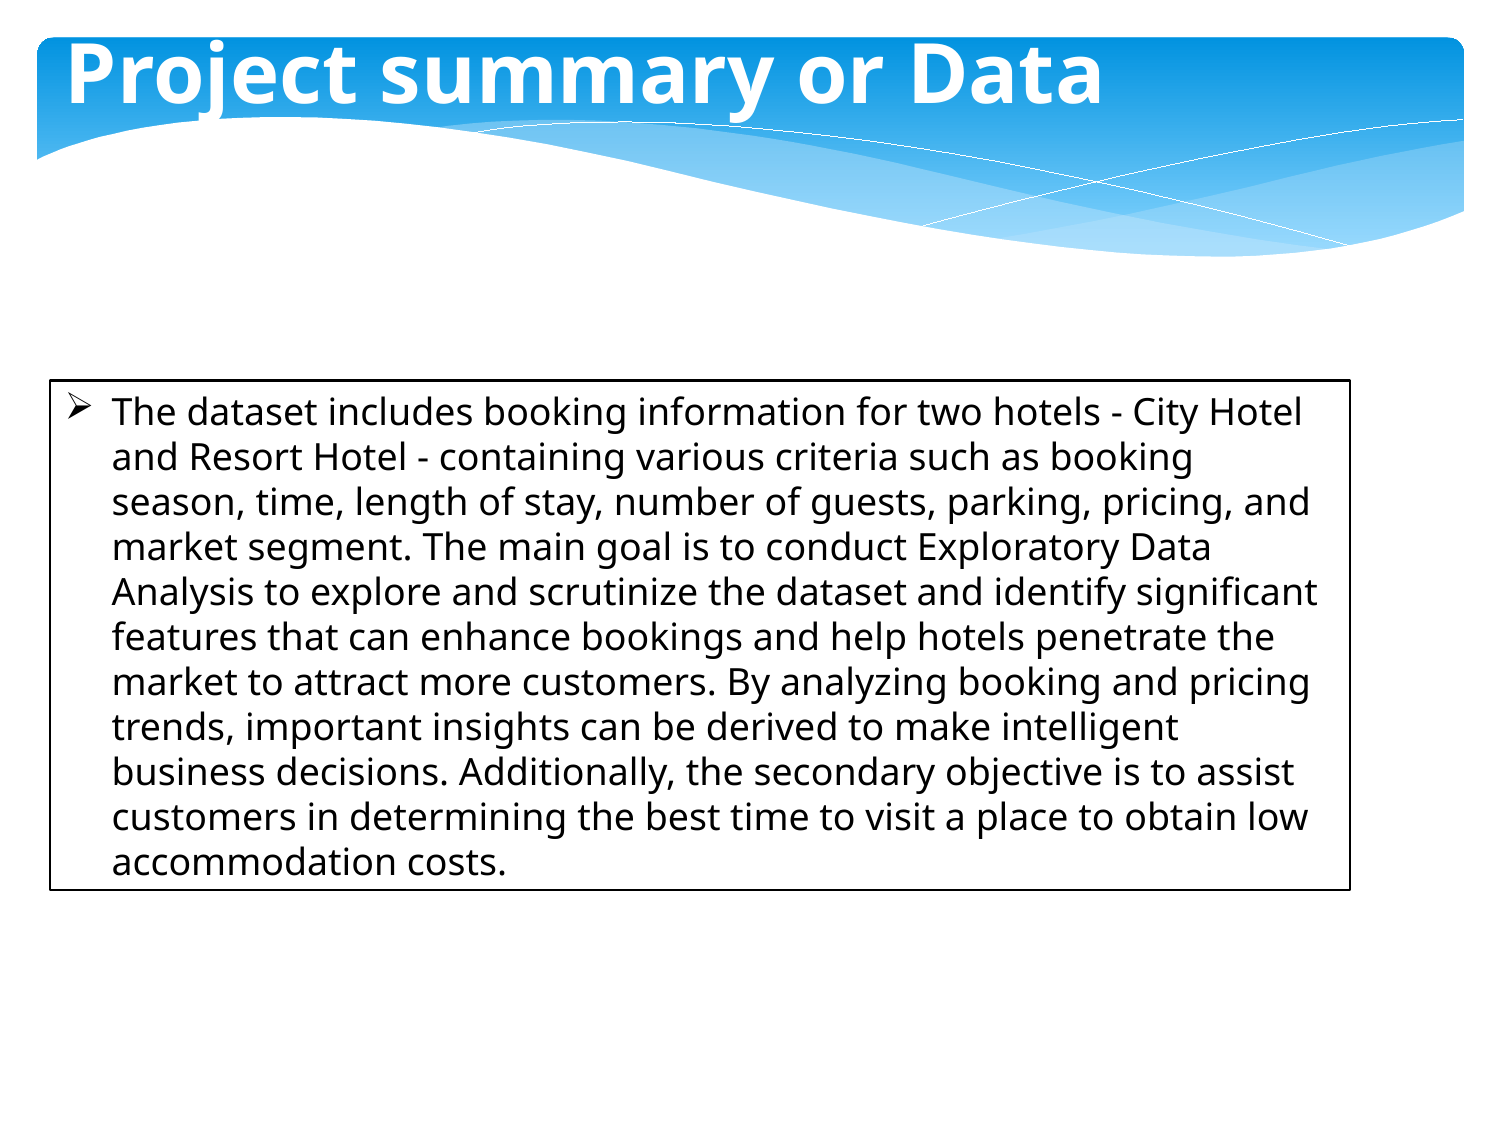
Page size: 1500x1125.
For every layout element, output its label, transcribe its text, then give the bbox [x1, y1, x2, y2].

text_box The dataset includes booking information for two hotels - City Hotel and Resort Hotel - containing various criteria such as booking season, time, length of stay, number of guests, parking, pricing, and market segment. The main goal is to conduct Exploratory Data Analysis to explore and scrutinize the dataset and identify significant features that can enhance bookings and help hotels penetrate the market to attract more customers. By analyzing booking and pricing trends, important insights can be derived to make intelligent business decisions. Additionally, the secondary objective is to assist customers in determining the best time to visit a place to obtain low accommodation costs. [49, 379, 1351, 891]
text_box Project summary or Data summary. [49, 12, 1413, 228]
